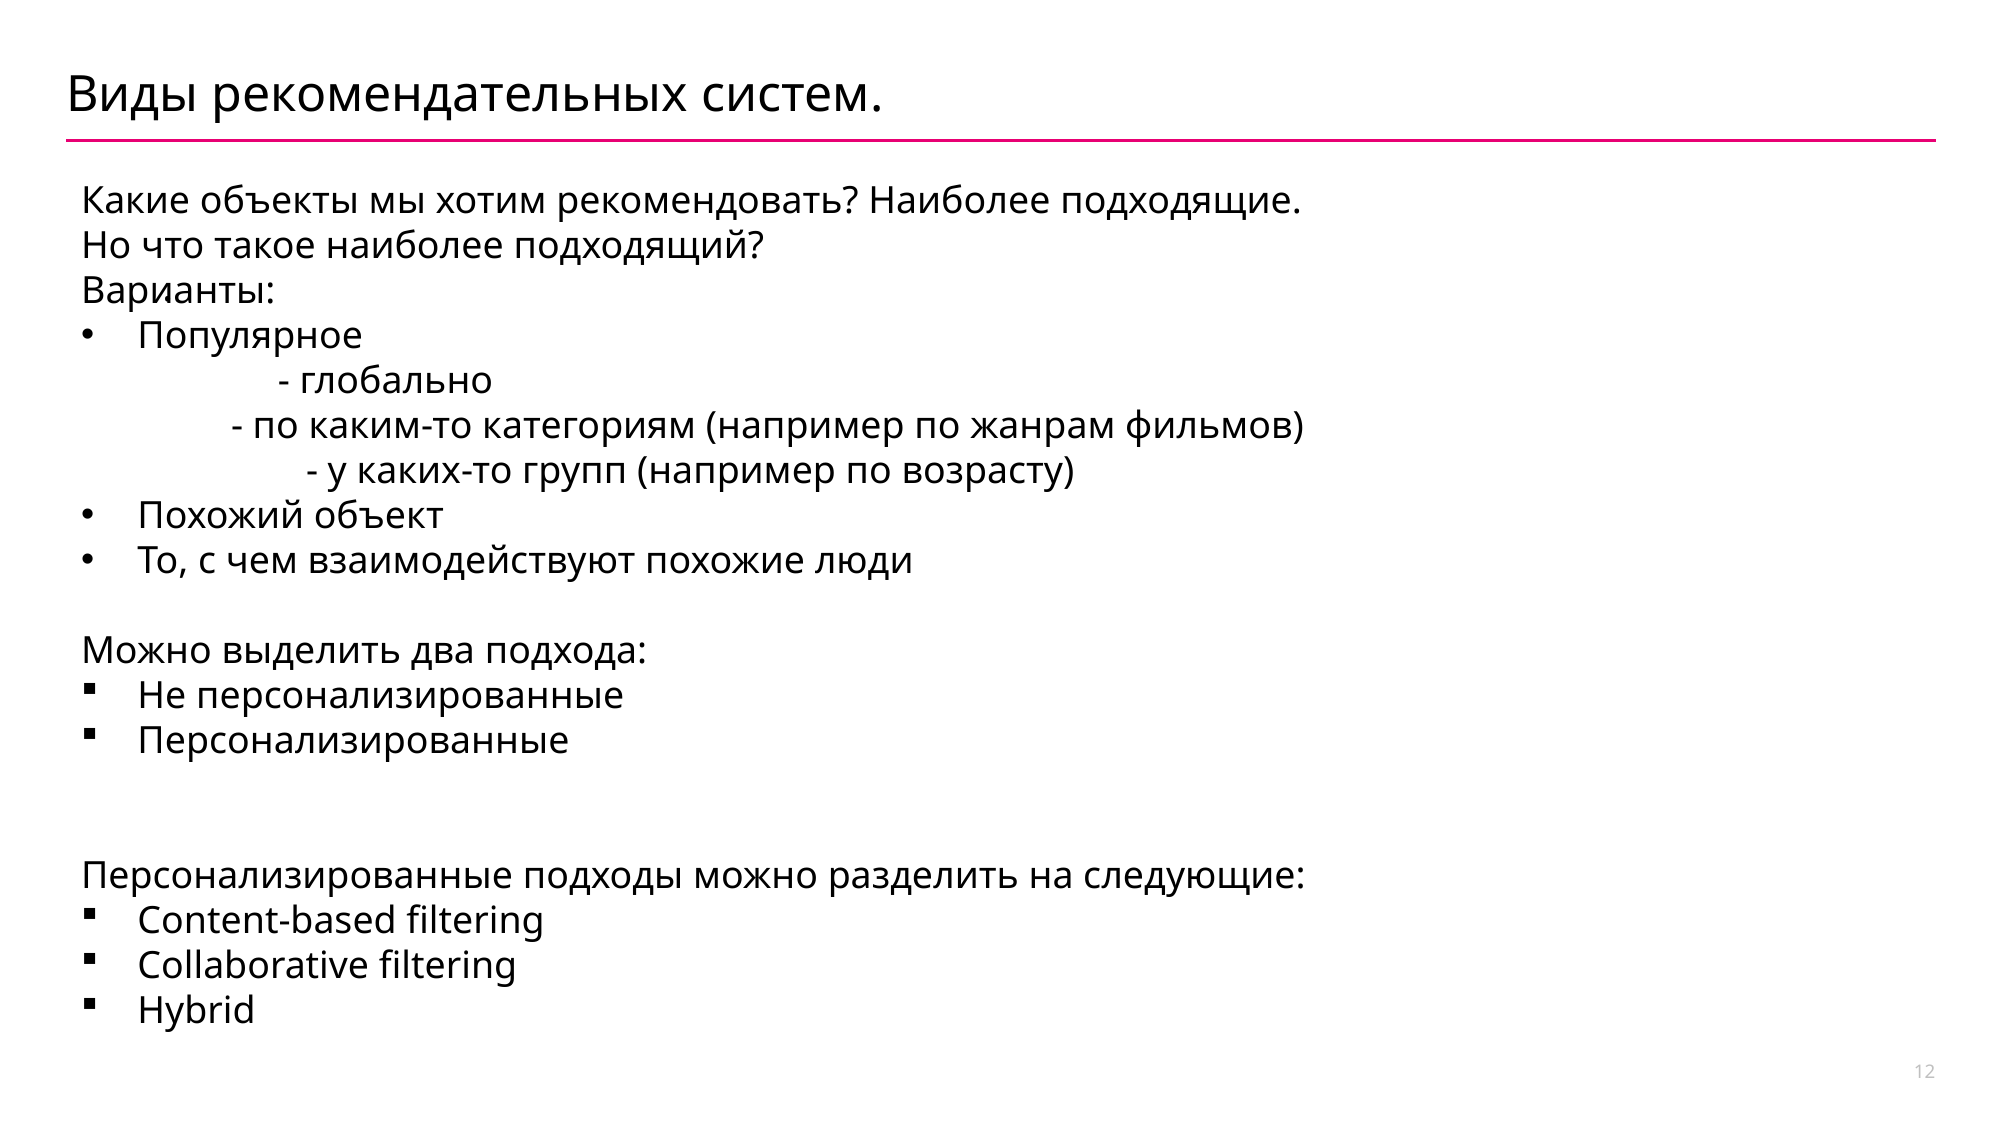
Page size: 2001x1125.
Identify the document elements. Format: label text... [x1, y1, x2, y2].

title Виды рекомендательных систем. [66, 68, 1743, 141]
text_box Какие объекты мы хотим рекомендовать? Наиболее подходящие. Но что такое наиболее подходящий? Варианты: Популярное - глобально - по каким-то категориям (например по жанрам фильмов) - у каких-то групп (например по возрасту) Похожий объект То, с чем взаимодействуют похожие люди Можно выделить два подхода: Не персонализированные Персонализированные Персонализированные подходы можно разделить на следующие: Content-based filtering Collaborative filtering Hybrid [66, 168, 1327, 1039]
slide_number 12 [1666, 1042, 1936, 1103]
